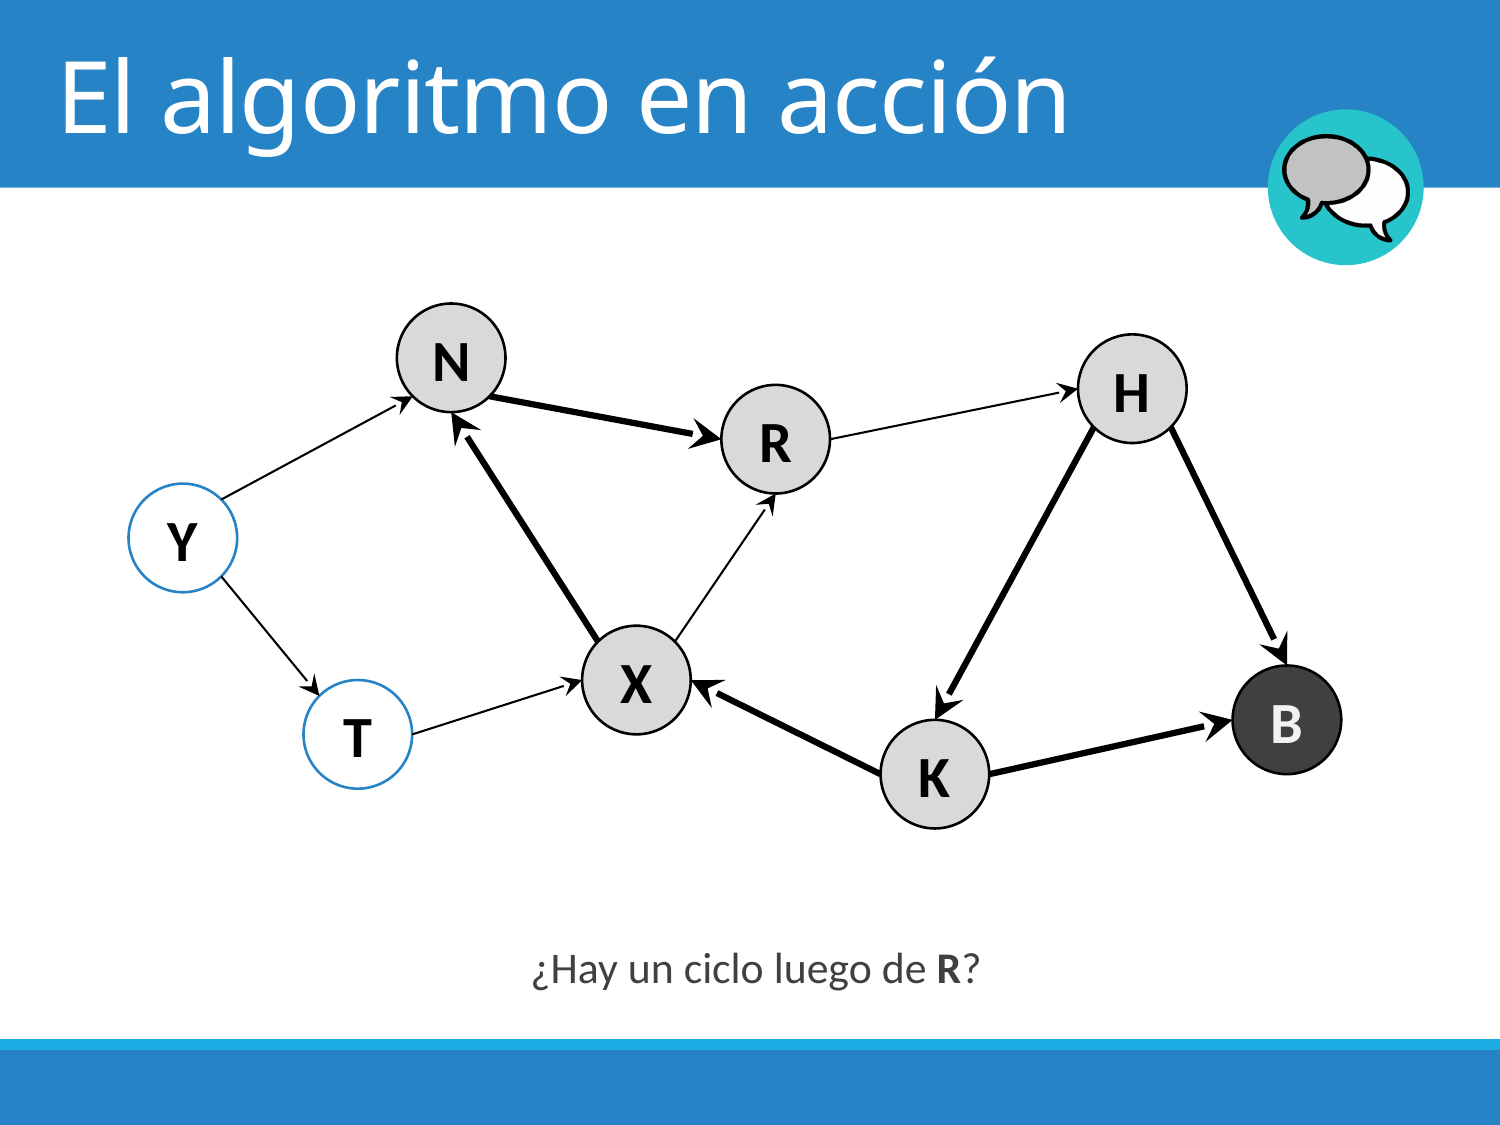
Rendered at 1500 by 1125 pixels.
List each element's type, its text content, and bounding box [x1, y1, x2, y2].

text_box T [302, 678, 414, 790]
text_box X [580, 624, 692, 736]
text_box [220, 395, 414, 501]
text_box Y [127, 482, 239, 594]
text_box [934, 426, 1095, 721]
text_box B [1231, 665, 1343, 776]
picture [1282, 188, 1410, 252]
text_box H [1076, 333, 1188, 445]
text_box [674, 493, 777, 643]
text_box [829, 388, 1079, 440]
text_box R [720, 383, 831, 495]
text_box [489, 395, 722, 440]
title El algoritmo en acción [41, 0, 1459, 188]
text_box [1170, 426, 1288, 666]
text_box K [879, 718, 990, 830]
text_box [988, 719, 1234, 775]
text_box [450, 411, 599, 643]
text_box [411, 679, 583, 735]
text_box N [395, 302, 507, 414]
list ¿Hay un ciclo luego de R? [41, 906, 1459, 1001]
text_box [690, 679, 882, 775]
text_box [220, 575, 320, 697]
